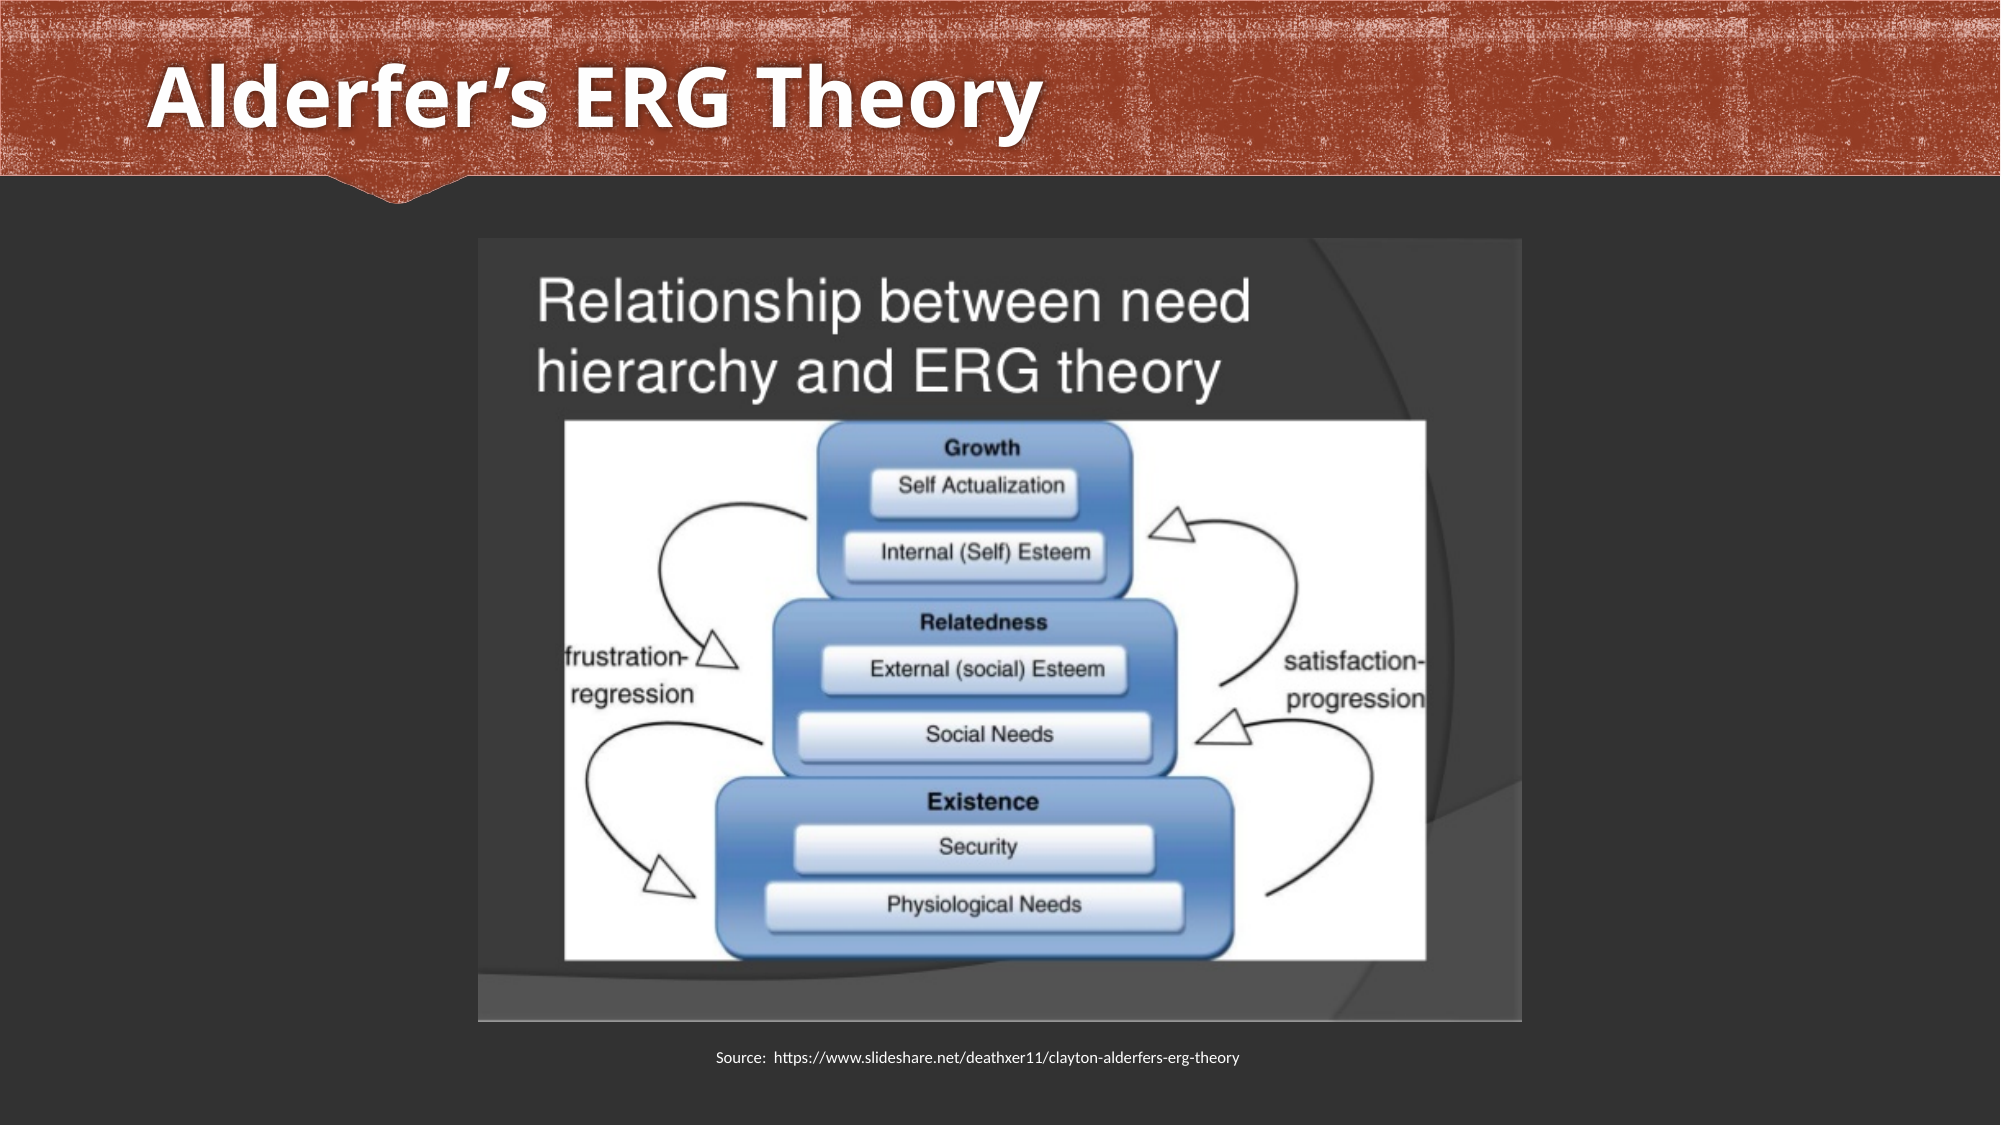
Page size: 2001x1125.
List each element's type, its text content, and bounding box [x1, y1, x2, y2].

text_box Source: https://www.slideshare.net/deathxer11/clayton-alderfers-erg-theory [701, 1037, 1299, 1074]
picture [478, 238, 1522, 1022]
title Alderfer’s ERG Theory [132, 35, 1868, 152]
